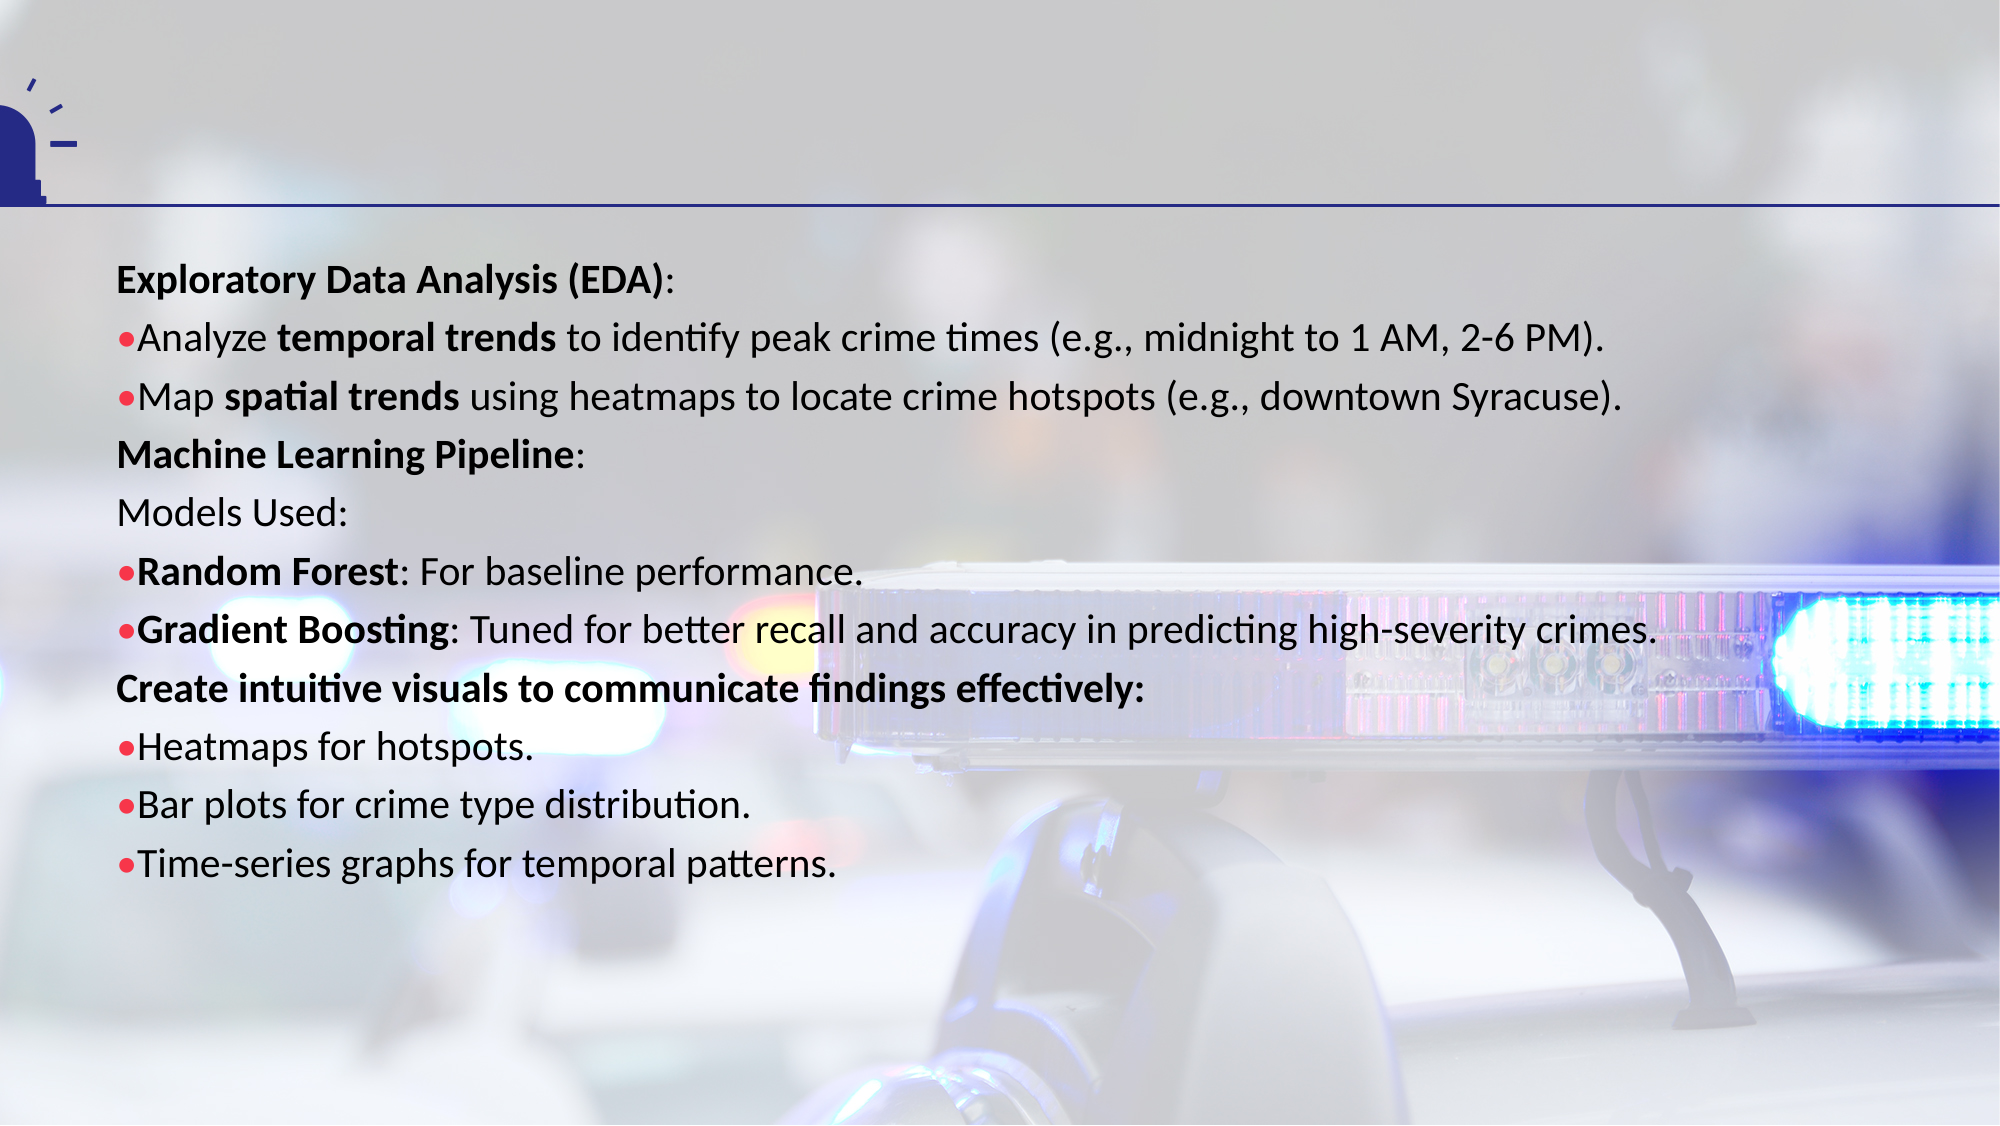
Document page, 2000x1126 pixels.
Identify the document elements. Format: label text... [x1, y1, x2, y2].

list Exploratory Data Analysis (EDA): •Analyze temporal trends to identify peak crime times (e.g., midnight to 1 AM, 2-6 PM). •Map spatial trends using heatmaps to locate crime hotspots (e.g., downtown Syracuse). Machine Learning Pipeline: Models Used: •Random Forest: For baseline performance. •Gradient Boosting: Tuned for better recall and accuracy in predicting high-severity crimes. Create intuitive visuals to communicate findings effectively: •Heatmaps for hotspots. •Bar plots for crime type distribution. •Time-series graphs for temporal patterns. [99, 243, 1900, 1036]
picture [0, 0, 2000, 1125]
